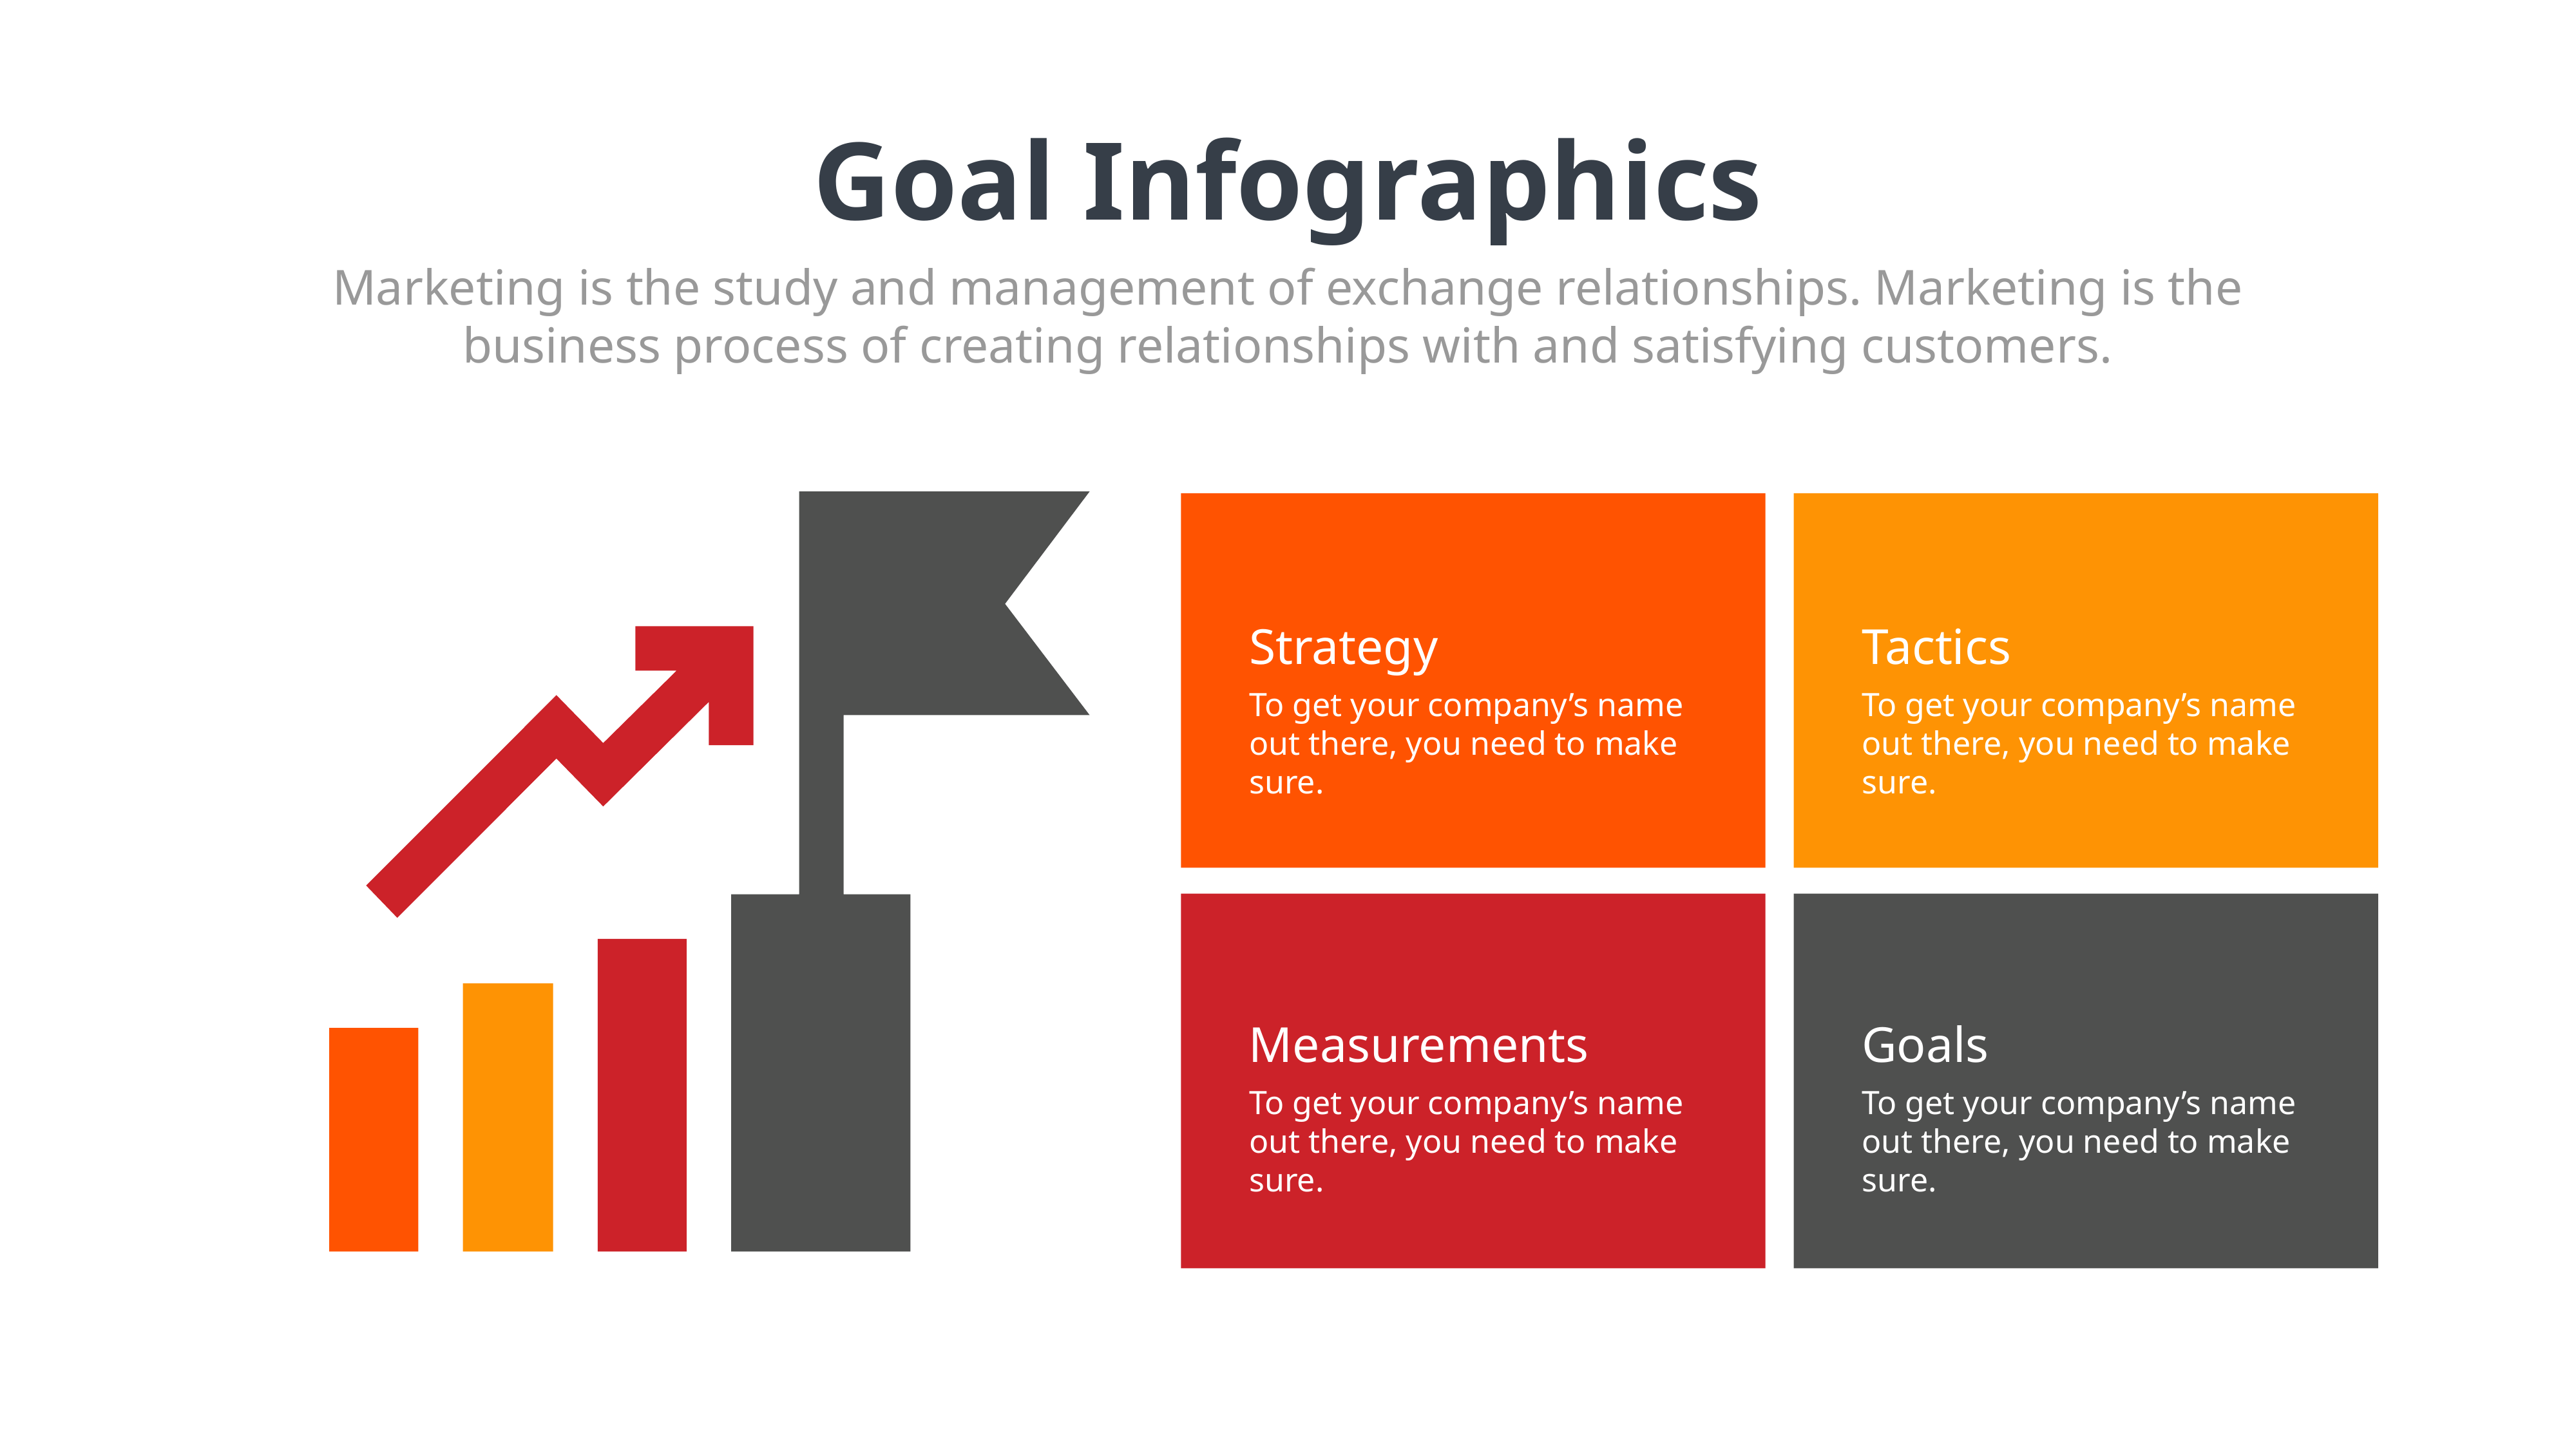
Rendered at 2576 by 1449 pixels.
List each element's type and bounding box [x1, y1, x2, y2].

text_box [597, 938, 687, 1252]
text_box [1180, 893, 1766, 1269]
text_box [1793, 893, 2379, 1269]
text_box [1852, 1009, 2313, 1166]
text_box [1180, 493, 1766, 868]
text_box [1852, 611, 2313, 768]
text_box [1239, 1009, 1700, 1166]
text_box [329, 1028, 419, 1252]
text_box [1793, 493, 2379, 868]
text_box [366, 626, 754, 918]
text_box [281, 108, 2295, 379]
text_box [463, 983, 553, 1252]
text_box [1239, 611, 1700, 768]
text_box [731, 491, 1090, 1252]
